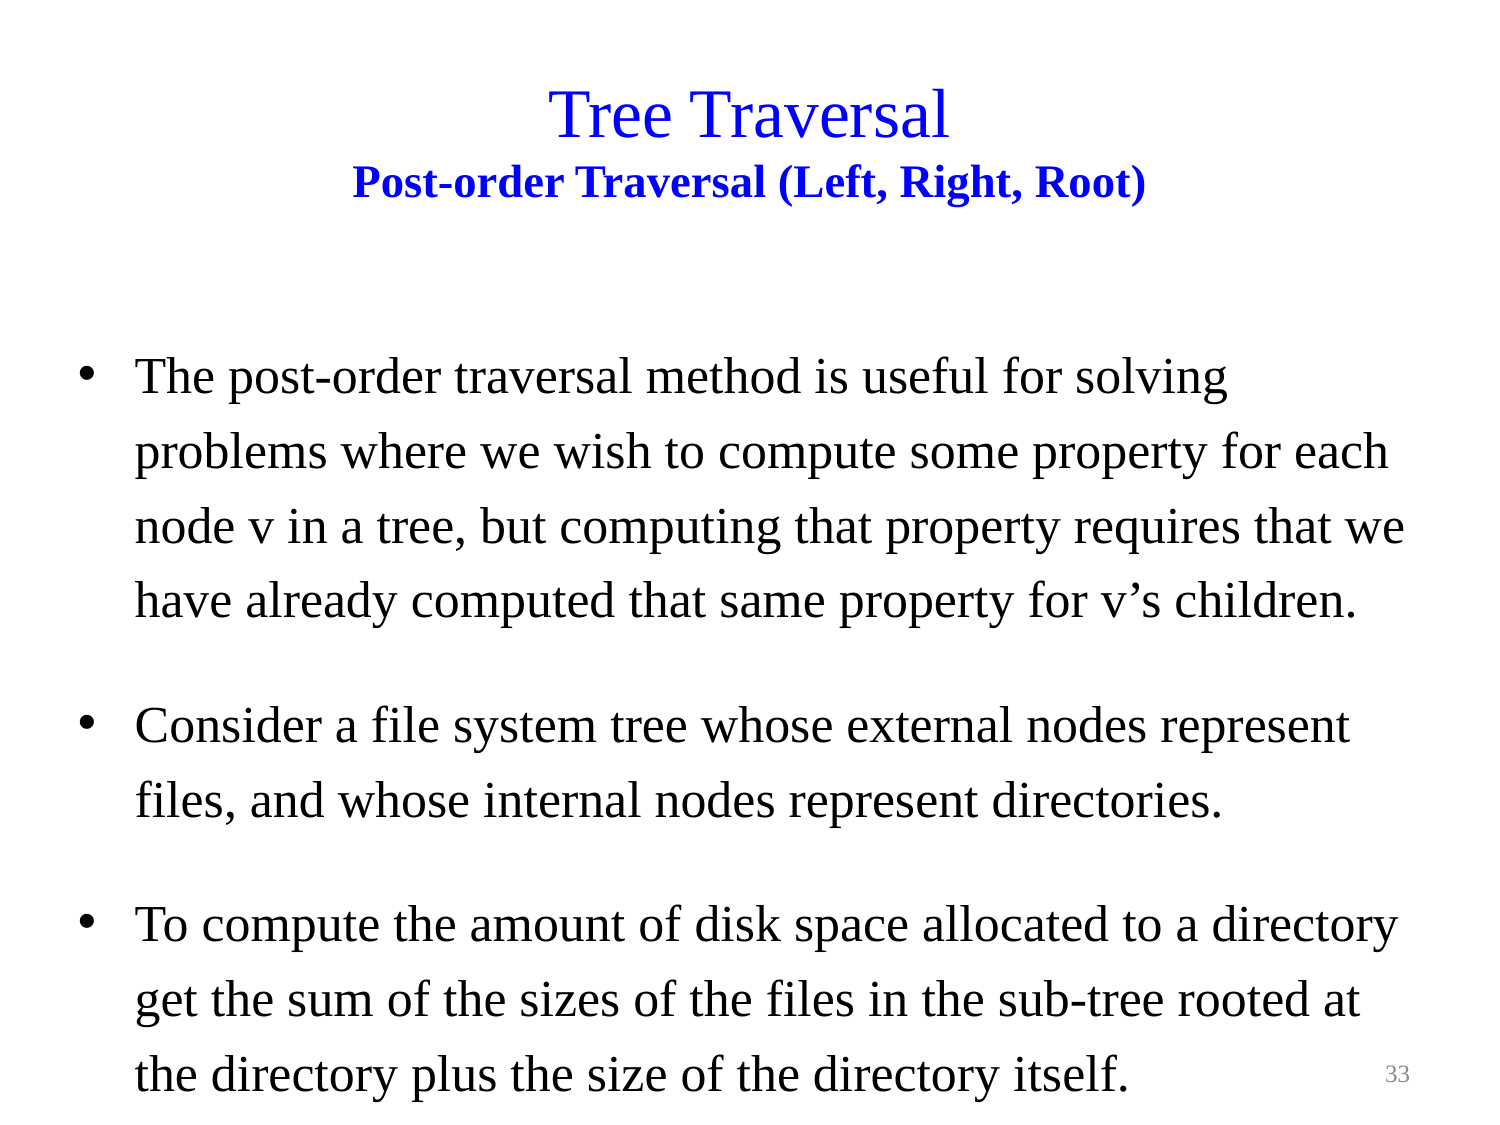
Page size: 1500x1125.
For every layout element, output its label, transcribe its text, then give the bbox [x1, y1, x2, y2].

list The post-order traversal method is useful for solving problems where we wish to compute some property for each node v in a tree, but computing that property requires that we have already computed that same property for v’s children. Consider a file system tree whose external nodes represent files, and whose internal nodes represent directories. To compute the amount of disk space allocated to a directory get the sum of the sizes of the files in the sub-tree rooted at the directory plus the size of the directory itself. [62, 321, 1436, 1125]
title Tree Traversal Post-order Traversal (Left, Right, Root) [75, 59, 1425, 216]
slide_number 33 [1074, 1042, 1425, 1103]
